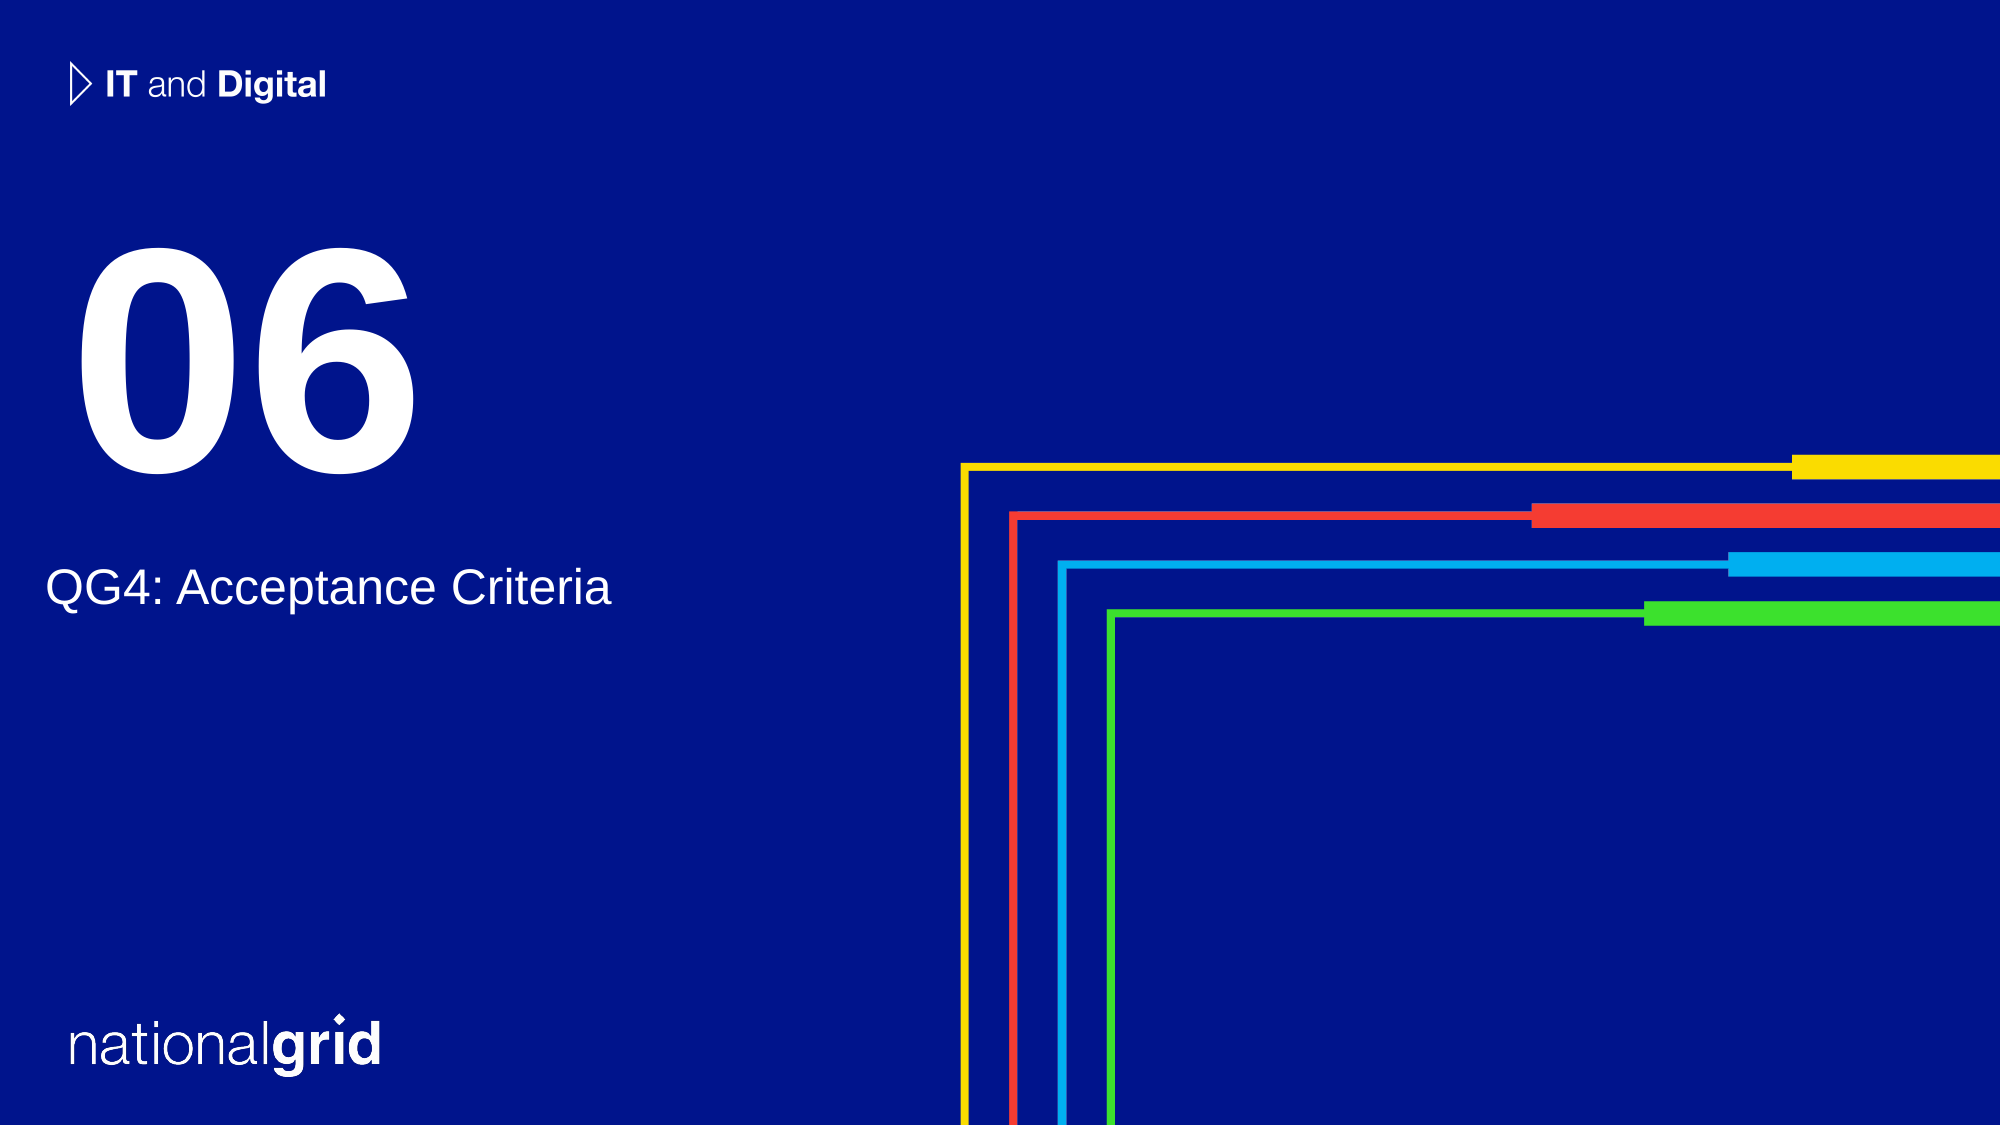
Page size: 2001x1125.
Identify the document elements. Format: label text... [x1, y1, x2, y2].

picture [960, 454, 2000, 1125]
picture [70, 1013, 380, 1077]
list QG4: Acceptance Criteria [45, 554, 877, 616]
list 06 [69, 148, 638, 536]
picture [70, 61, 325, 106]
picture [1067, 569, 2000, 1125]
